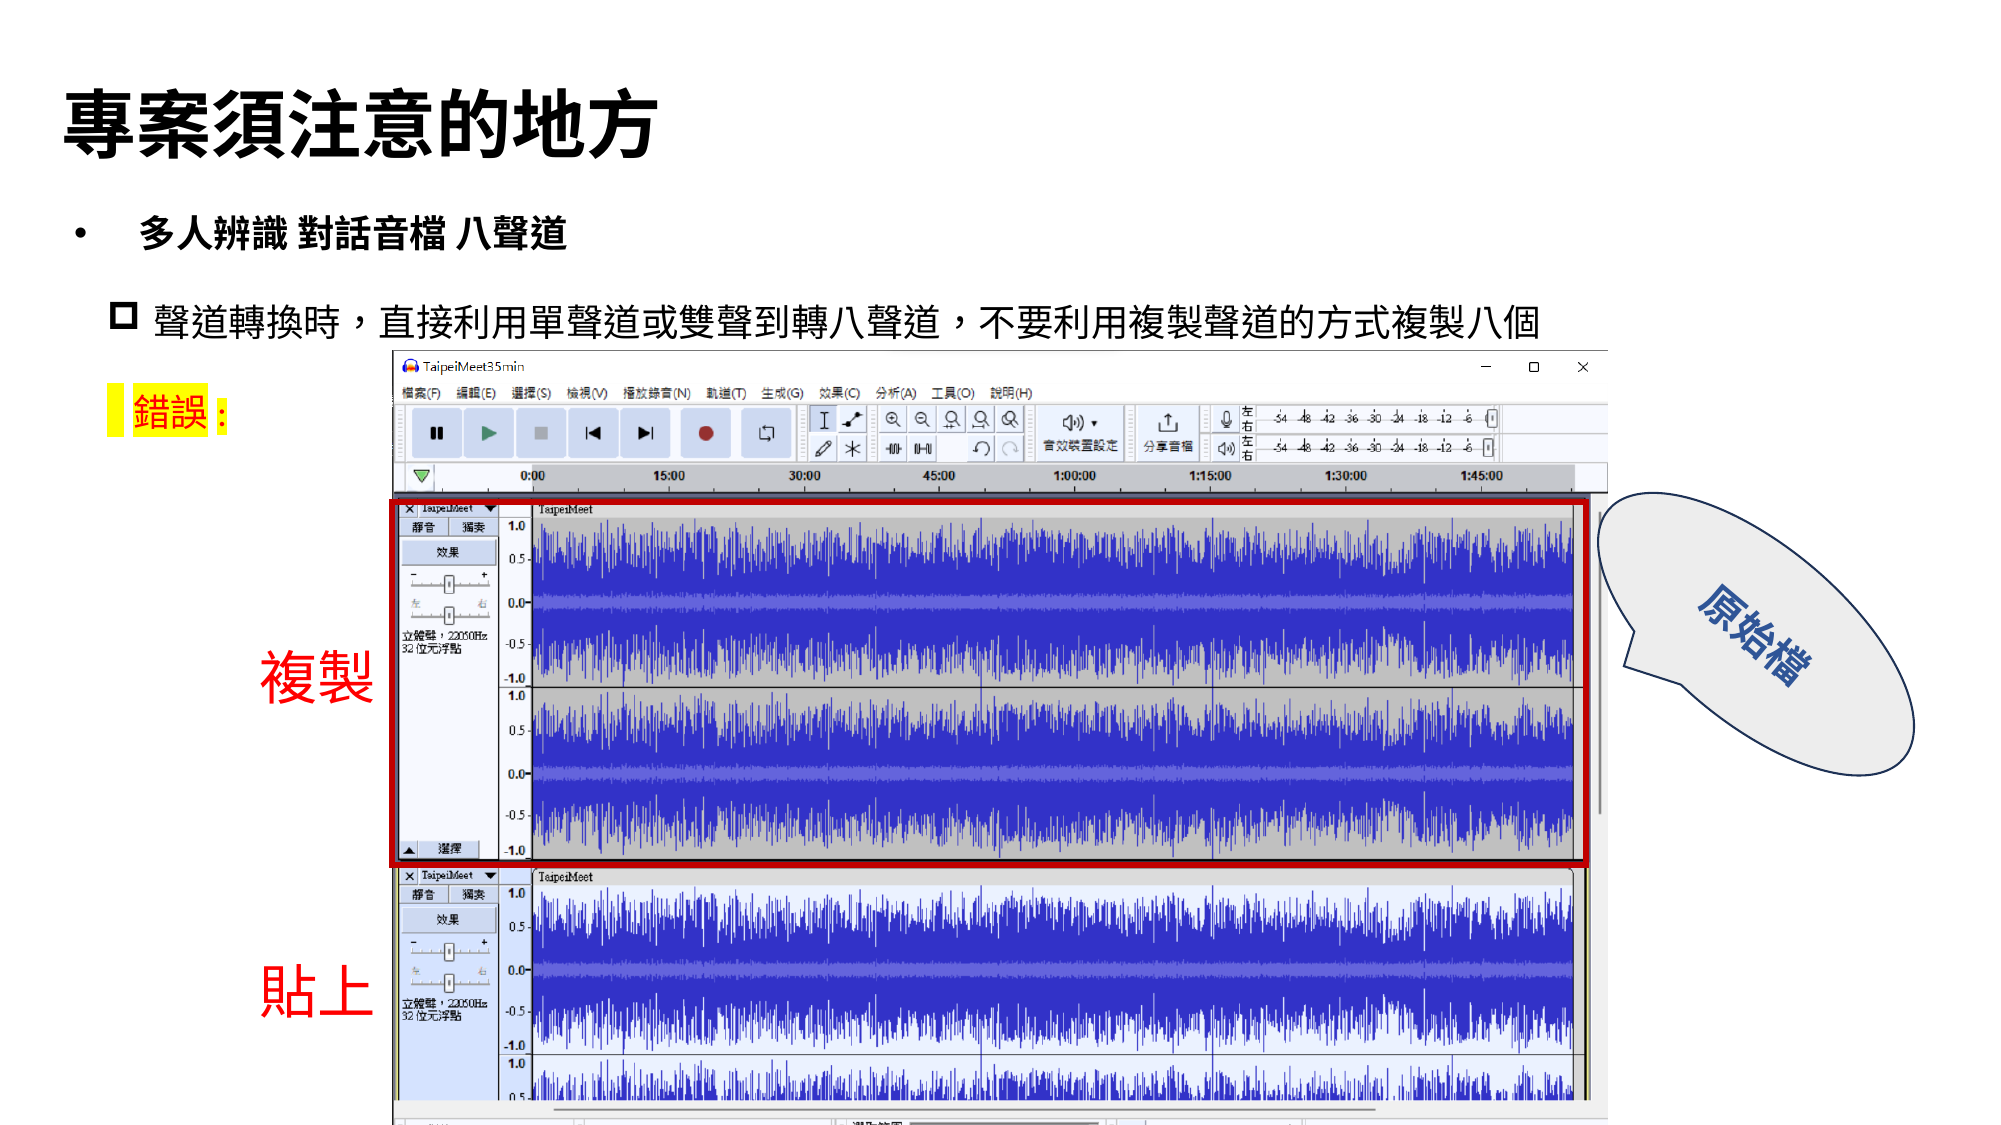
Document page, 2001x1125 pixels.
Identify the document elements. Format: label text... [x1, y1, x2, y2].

picture [392, 350, 1608, 1125]
text_box 原始檔 [1608, 491, 1916, 777]
text_box 聲道轉換時，直接利用單聲道或雙聲到轉八聲道，不要利用複製聲道的方式複製八個 錯誤: [92, 291, 1757, 441]
text_box 多人辨識 對話音檔 八聲道 [59, 202, 1060, 263]
text_box 複製 [244, 633, 392, 719]
text_box 專案須注意的地方 [45, 69, 677, 175]
text_box 貼上 [244, 947, 392, 1033]
